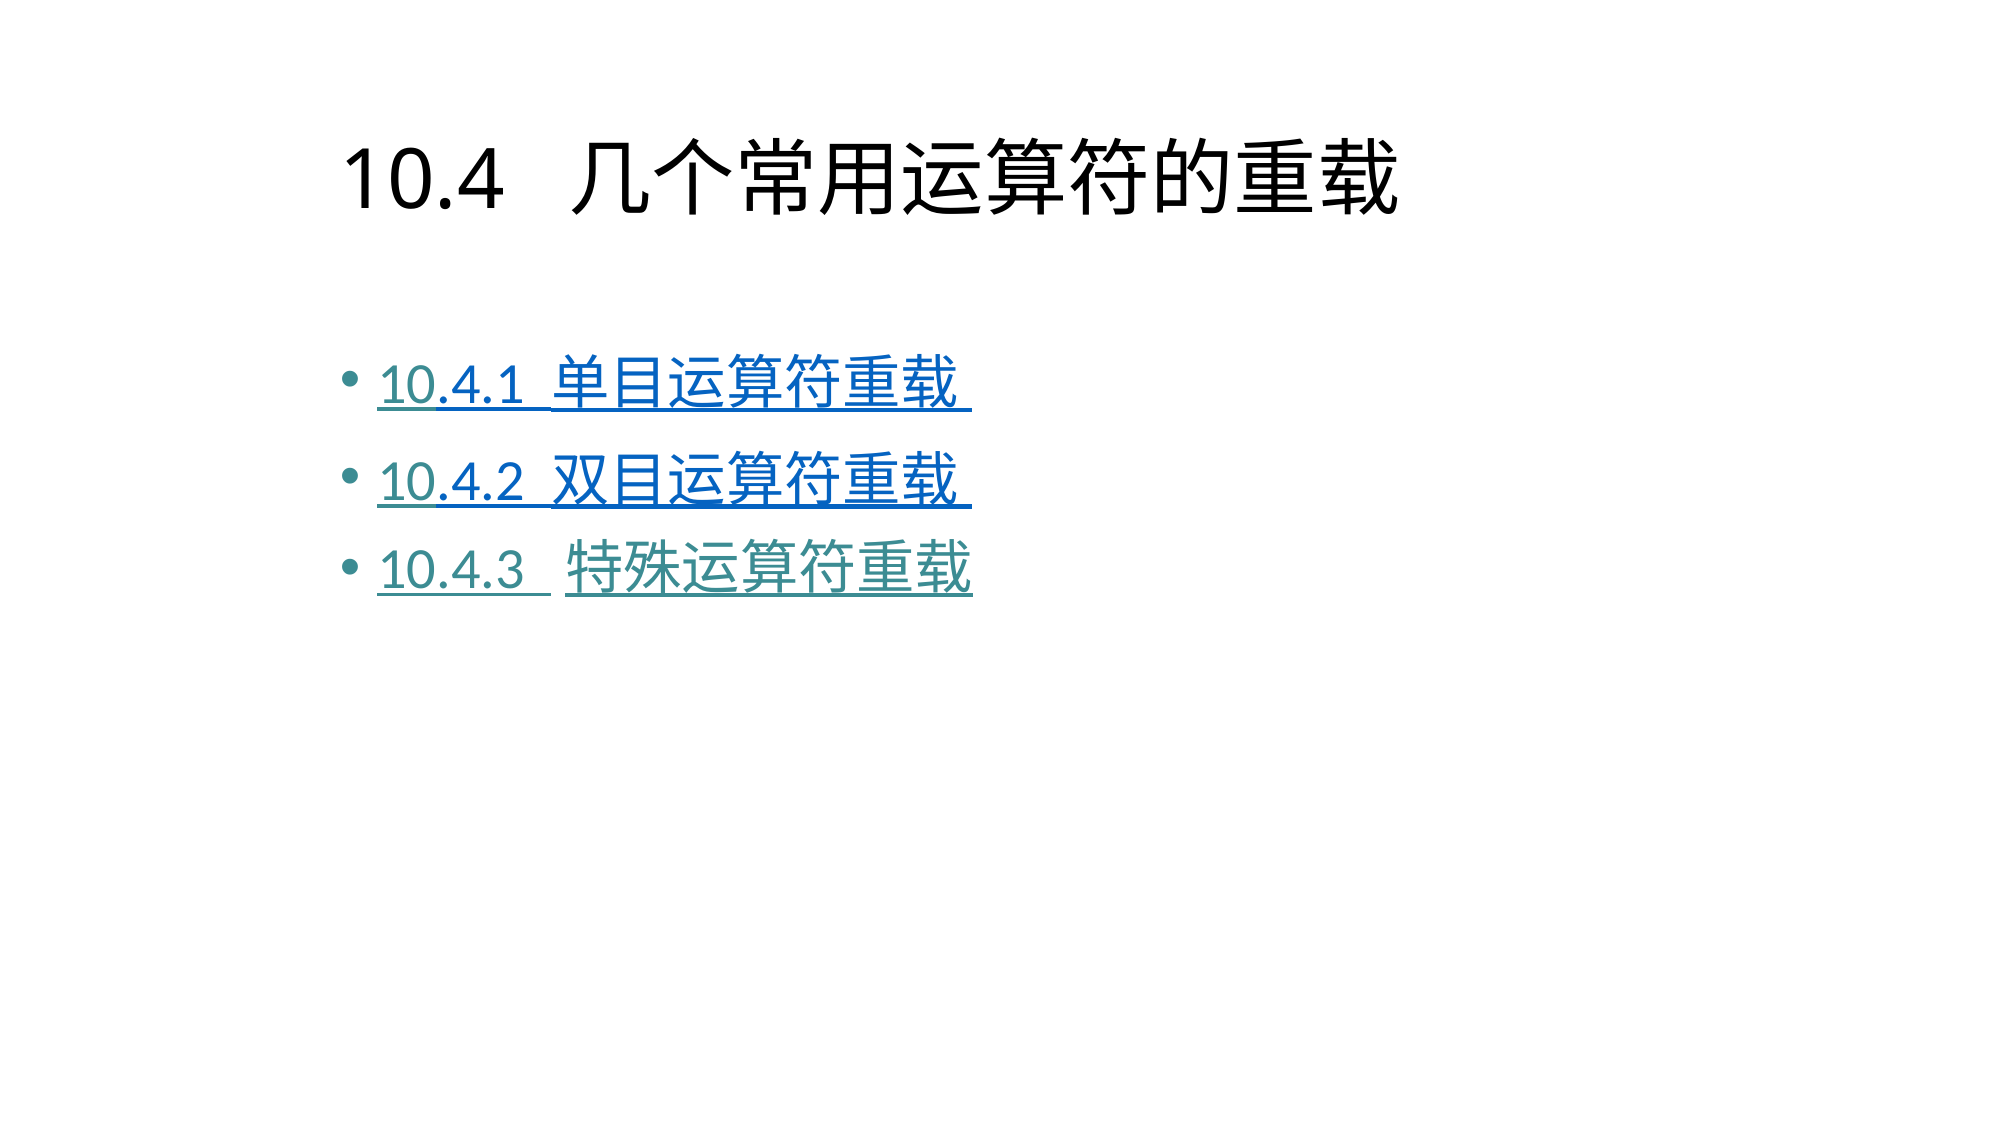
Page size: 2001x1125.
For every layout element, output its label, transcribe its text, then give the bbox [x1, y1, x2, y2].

title 10.4 几个常用运算符的重载 [324, 87, 1675, 275]
list 10.4.1 单目运算符重载 10.4.2 双目运算符重载 10.4.3 特殊运算符重载 [324, 337, 1638, 800]
